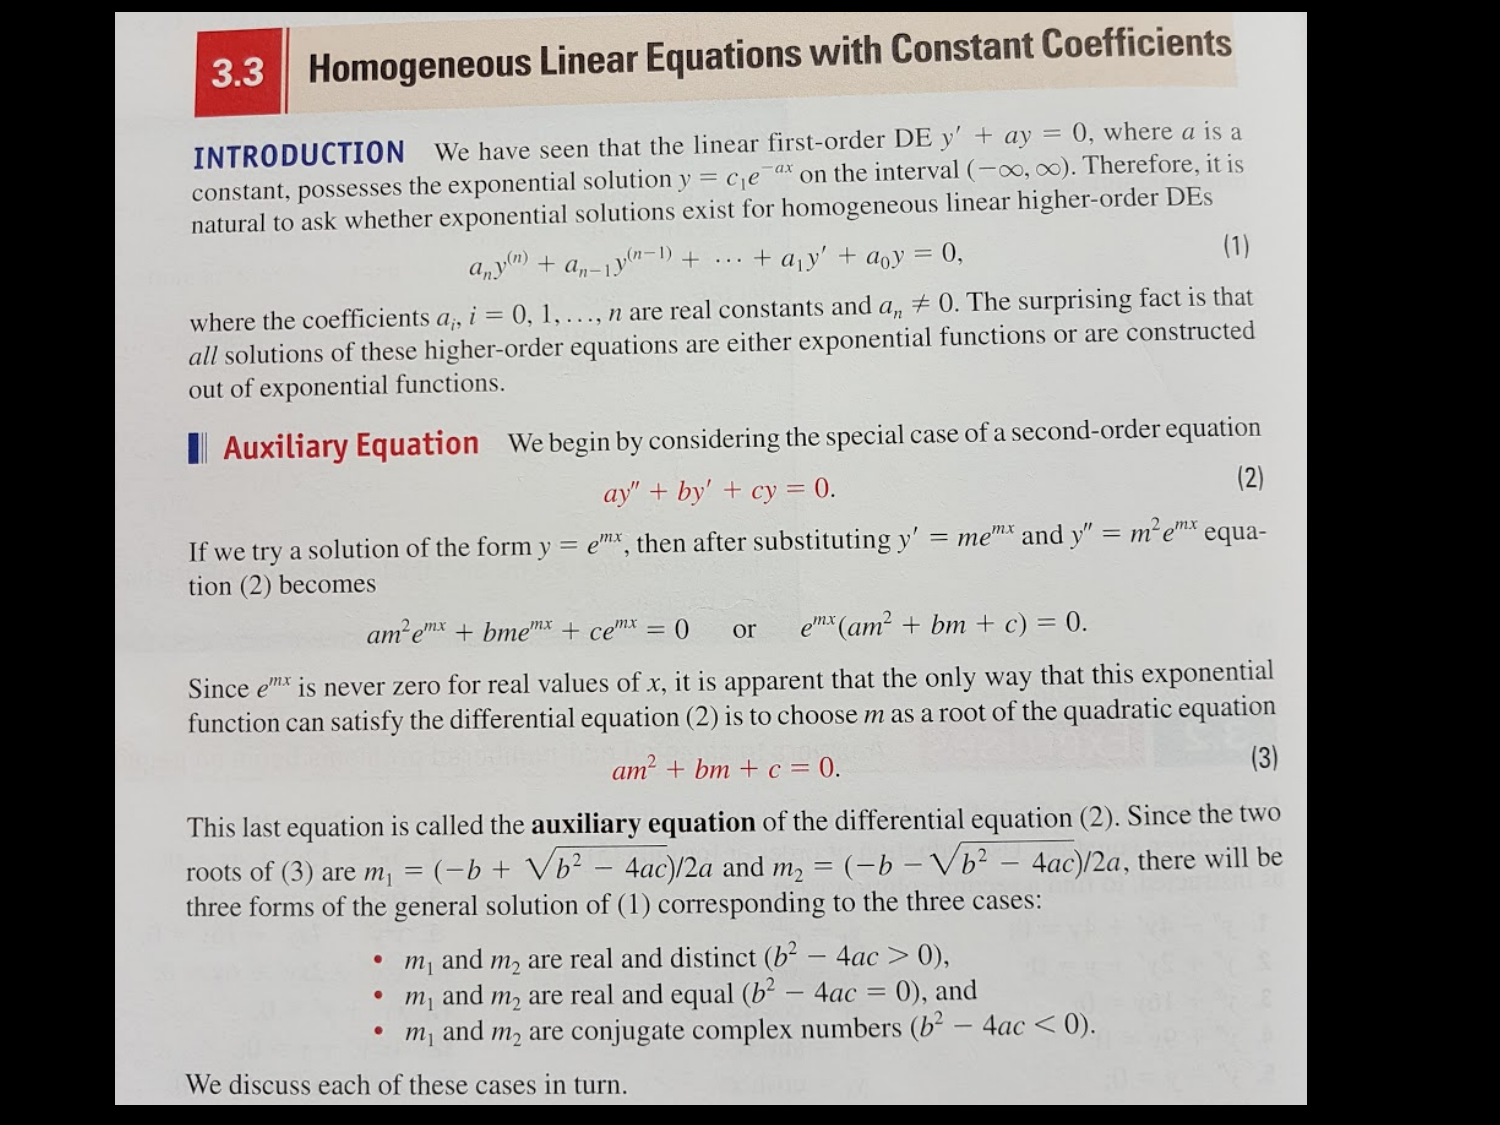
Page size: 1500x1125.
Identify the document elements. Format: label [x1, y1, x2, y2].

list [115, 12, 1307, 1105]
